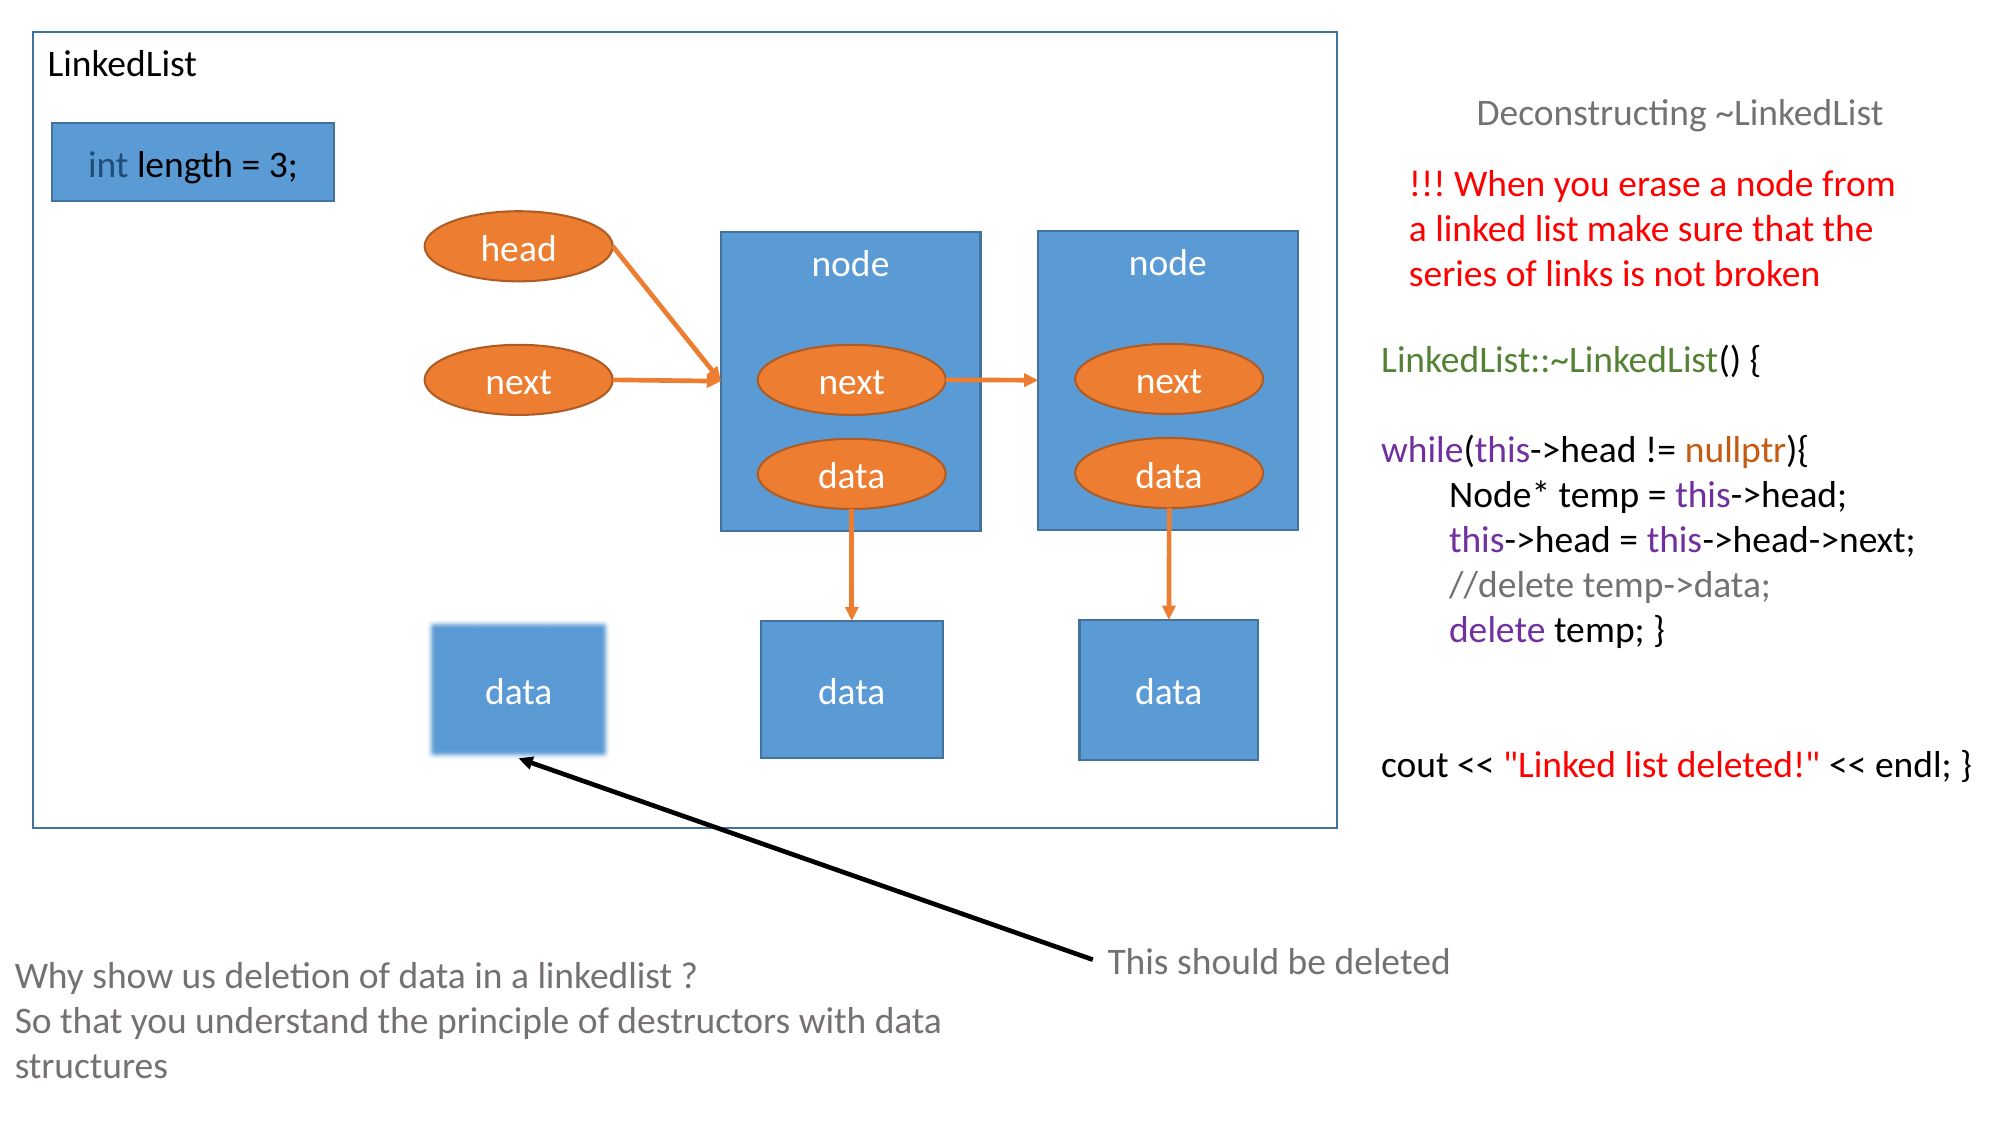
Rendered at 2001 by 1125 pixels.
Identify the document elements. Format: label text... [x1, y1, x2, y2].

text_box LinkedList [32, 31, 1338, 829]
text_box next [1074, 342, 1265, 416]
text_box LinkedList::~LinkedList() { while(this->head != nullptr){ Node* temp = this->head; this->head = this->head->next; //delete temp->data; delete temp; } cout << "Linked list deleted!" << endl; } [1366, 328, 1988, 793]
text_box int length = 3; [51, 122, 335, 202]
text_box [518, 758, 1093, 961]
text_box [612, 246, 721, 382]
text_box node [1037, 230, 1299, 531]
text_box !!! When you erase a node from a linked list make sure that the series of links is not broken [1394, 151, 1926, 302]
text_box Deconstructing ~LinkedList [1461, 80, 1899, 141]
text_box Why show us deletion of data in a linkedlist ? So that you understand the principle of destructors with data structures [0, 943, 1000, 1094]
text_box data [1074, 436, 1265, 510]
text_box data [1078, 619, 1259, 761]
text_box This should be deleted [1092, 929, 1474, 990]
